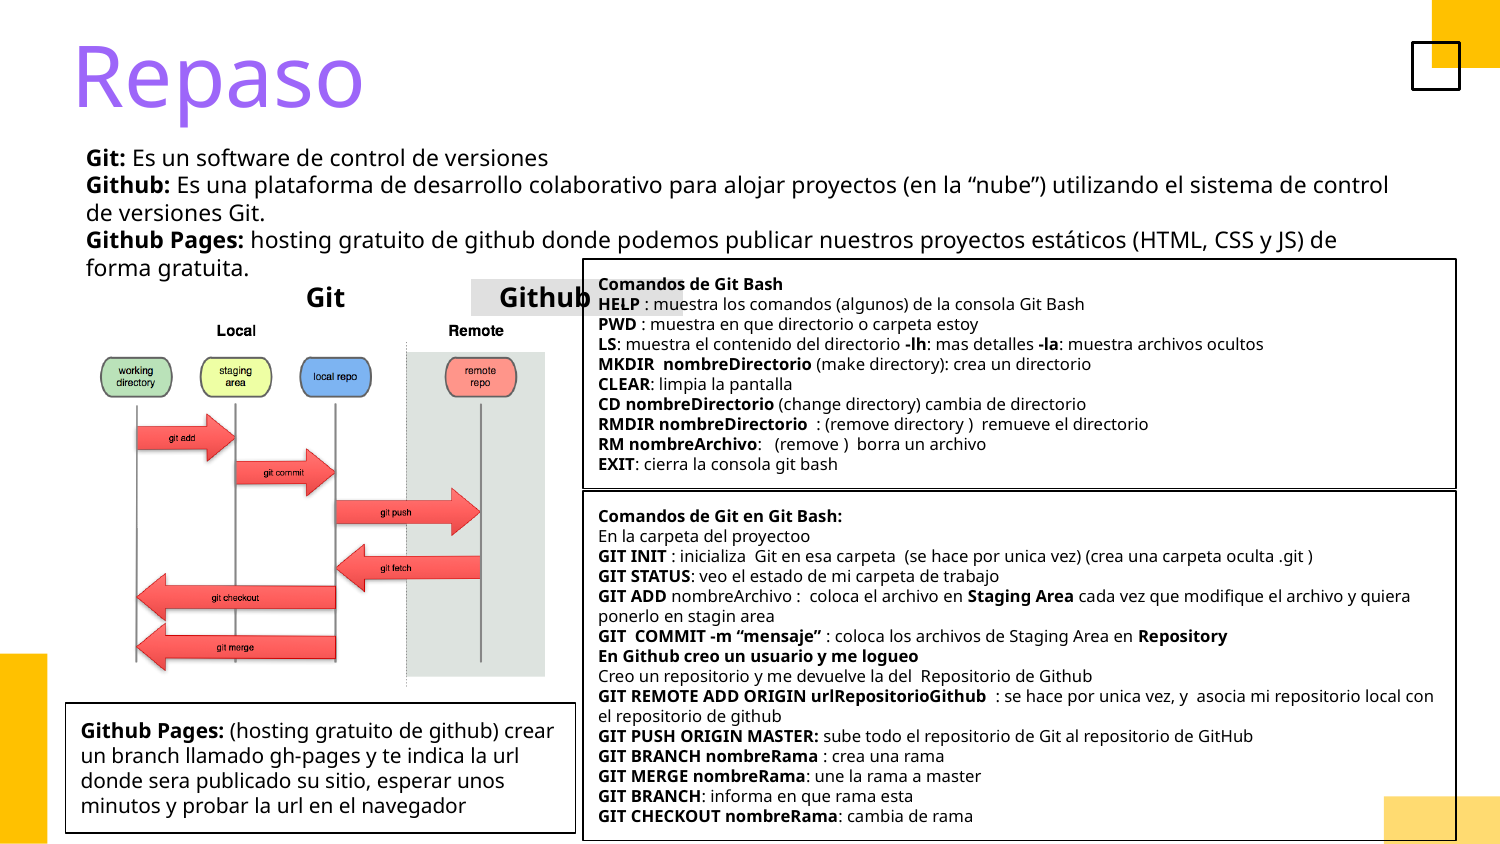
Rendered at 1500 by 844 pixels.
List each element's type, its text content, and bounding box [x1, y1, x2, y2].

text_box Git: Es un software de control de versiones Github: Es una plataforma de desarrollo colaborativo para alojar proyectos (en la “nube”) utilizando el sistema de control de versiones Git. Github Pages: hosting gratuito de github donde podemos publicar nuestros proyectos estáticos (HTML, CSS y JS) de forma gratuita. Git Github . [52, 128, 1412, 328]
picture [98, 321, 545, 688]
text_box Comandos de Git Bash HELP : muestra los comandos (algunos) de la consola Git Bash PWD : muestra en que directorio o carpeta estoy LS: muestra el contenido del directorio -lh: mas detalles -la: muestra archivos ocultos MKDIR nombreDirectorio (make directory): crea un directorio CLEAR: limpia la pantalla CD nombreDirectorio (change directory) cambia de directorio RMDIR nombreDirectorio : (remove directory ) remueve el directorio RM nombreArchivo: (remove ) borra un archivo EXIT: cierra la consola git bash [583, 258, 1456, 489]
text_box Comandos de Git en Git Bash: En la carpeta del proyectoo GIT INIT : inicializa Git en esa carpeta (se hace por unica vez) (crea una carpeta oculta .git ) GIT STATUS: veo el estado de mi carpeta de trabajo GIT ADD nombreArchivo : coloca el archivo en Staging Area cada vez que modifique el archivo y quiera ponerlo en stagin area GIT COMMIT -m “mensaje” : coloca los archivos de Staging Area en Repository En Github creo un usuario y me logueo Creo un repositorio y me devuelve la del Repositorio de Github GIT REMOTE ADD ORIGIN urlRepositorioGithub : se hace por unica vez, y asocia mi repositorio local con el repositorio de github GIT PUSH ORIGIN MASTER: sube todo el repositorio de Git al repositorio de GitHub GIT BRANCH nombreRama : crea una rama GIT MERGE nombreRama: une la rama a master GIT BRANCH: informa en que rama esta GIT CHECKOUT nombreRama: cambia de rama [583, 491, 1456, 841]
text_box Github Pages: (hosting gratuito de github) crear un branch llamado gh-pages y te indica la url donde sera publicado su sitio, esperar unos minutos y probar la url en el navegador [65, 702, 576, 833]
title Repaso [36, 27, 402, 141]
